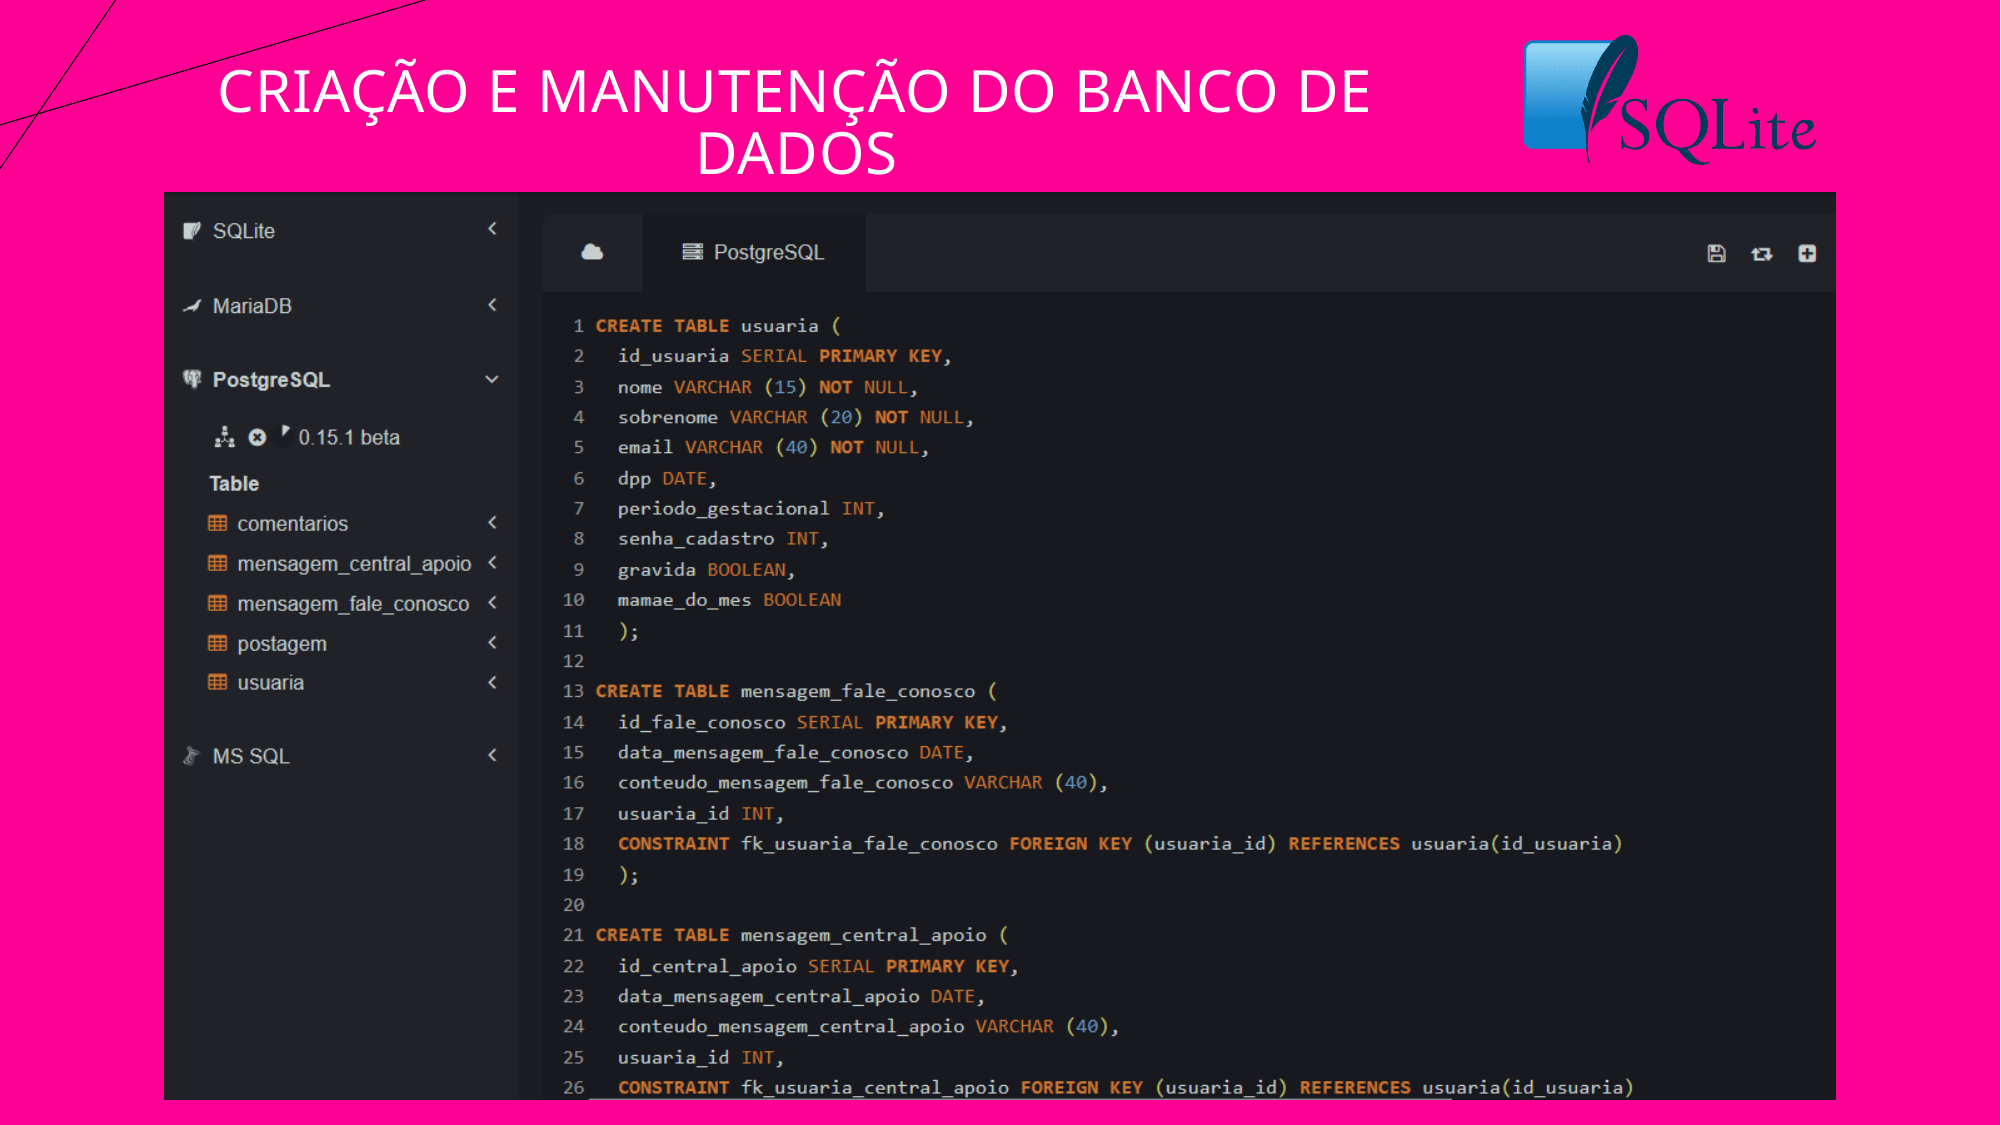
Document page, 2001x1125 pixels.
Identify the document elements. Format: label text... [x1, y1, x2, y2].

picture [164, 0, 1836, 1100]
text_box CRIAÇÃO E MANUTENÇÃO DO BANCO DE DADOS [103, 0, 1490, 266]
